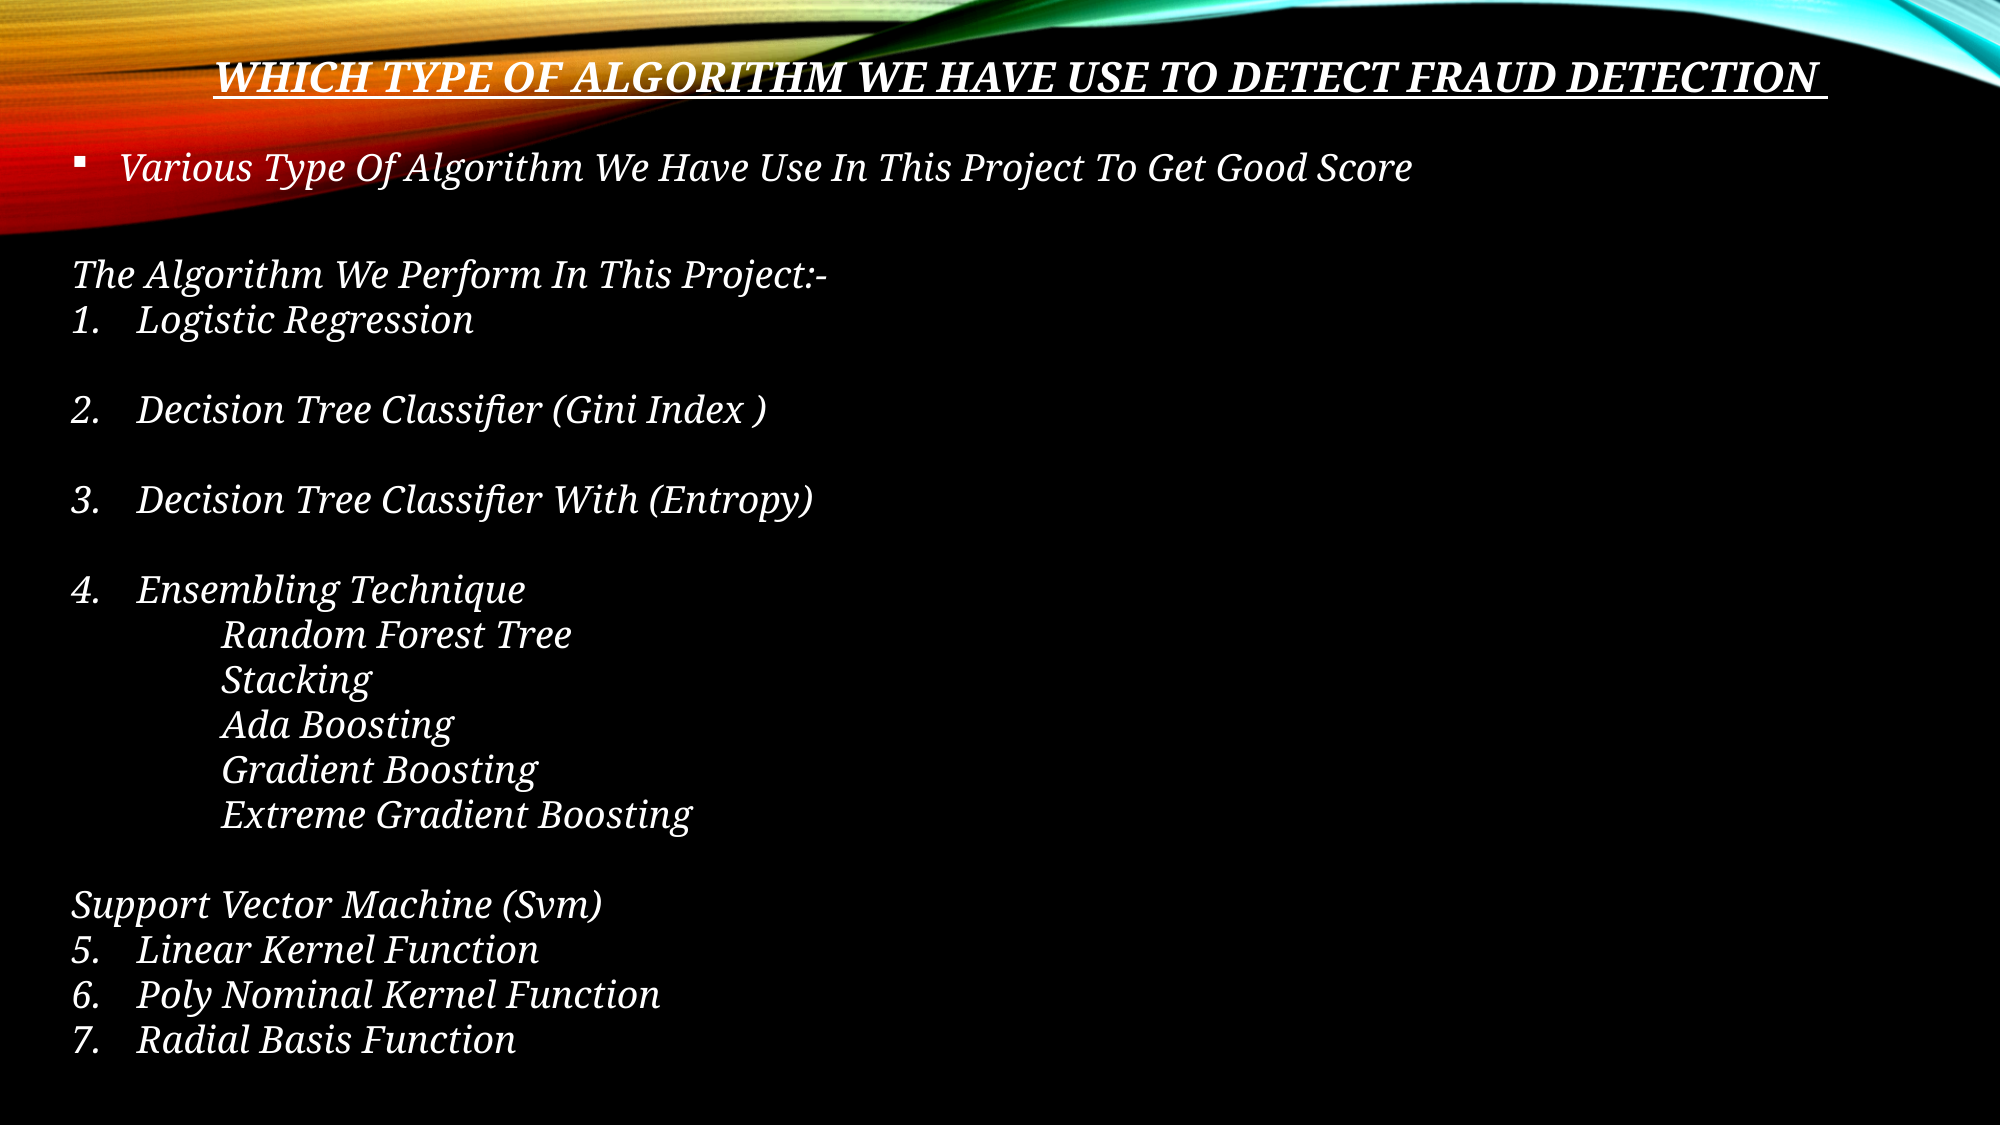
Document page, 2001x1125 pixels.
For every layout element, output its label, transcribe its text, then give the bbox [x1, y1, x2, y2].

text_box WHICH TYPE OF ALGORITHM WE HAVE USE TO DETECT FRAUD DETECTION [115, 43, 1926, 109]
text_box Various Type Of Algorithm We Have Use In This Project To Get Good Score [56, 136, 1520, 197]
text_box The Algorithm We Perform In This Project:- Logistic Regression Decision Tree Classifier (Gini Index ) Decision Tree Classifier With (Entropy) Ensembling Technique Random Forest Tree Stacking Ada Boosting Gradient Boosting Extreme Gradient Boosting Support Vector Machine (Svm) Linear Kernel Function Poly Nominal Kernel Function Radial Basis Function [56, 243, 1563, 1125]
picture [0, 0, 2000, 237]
